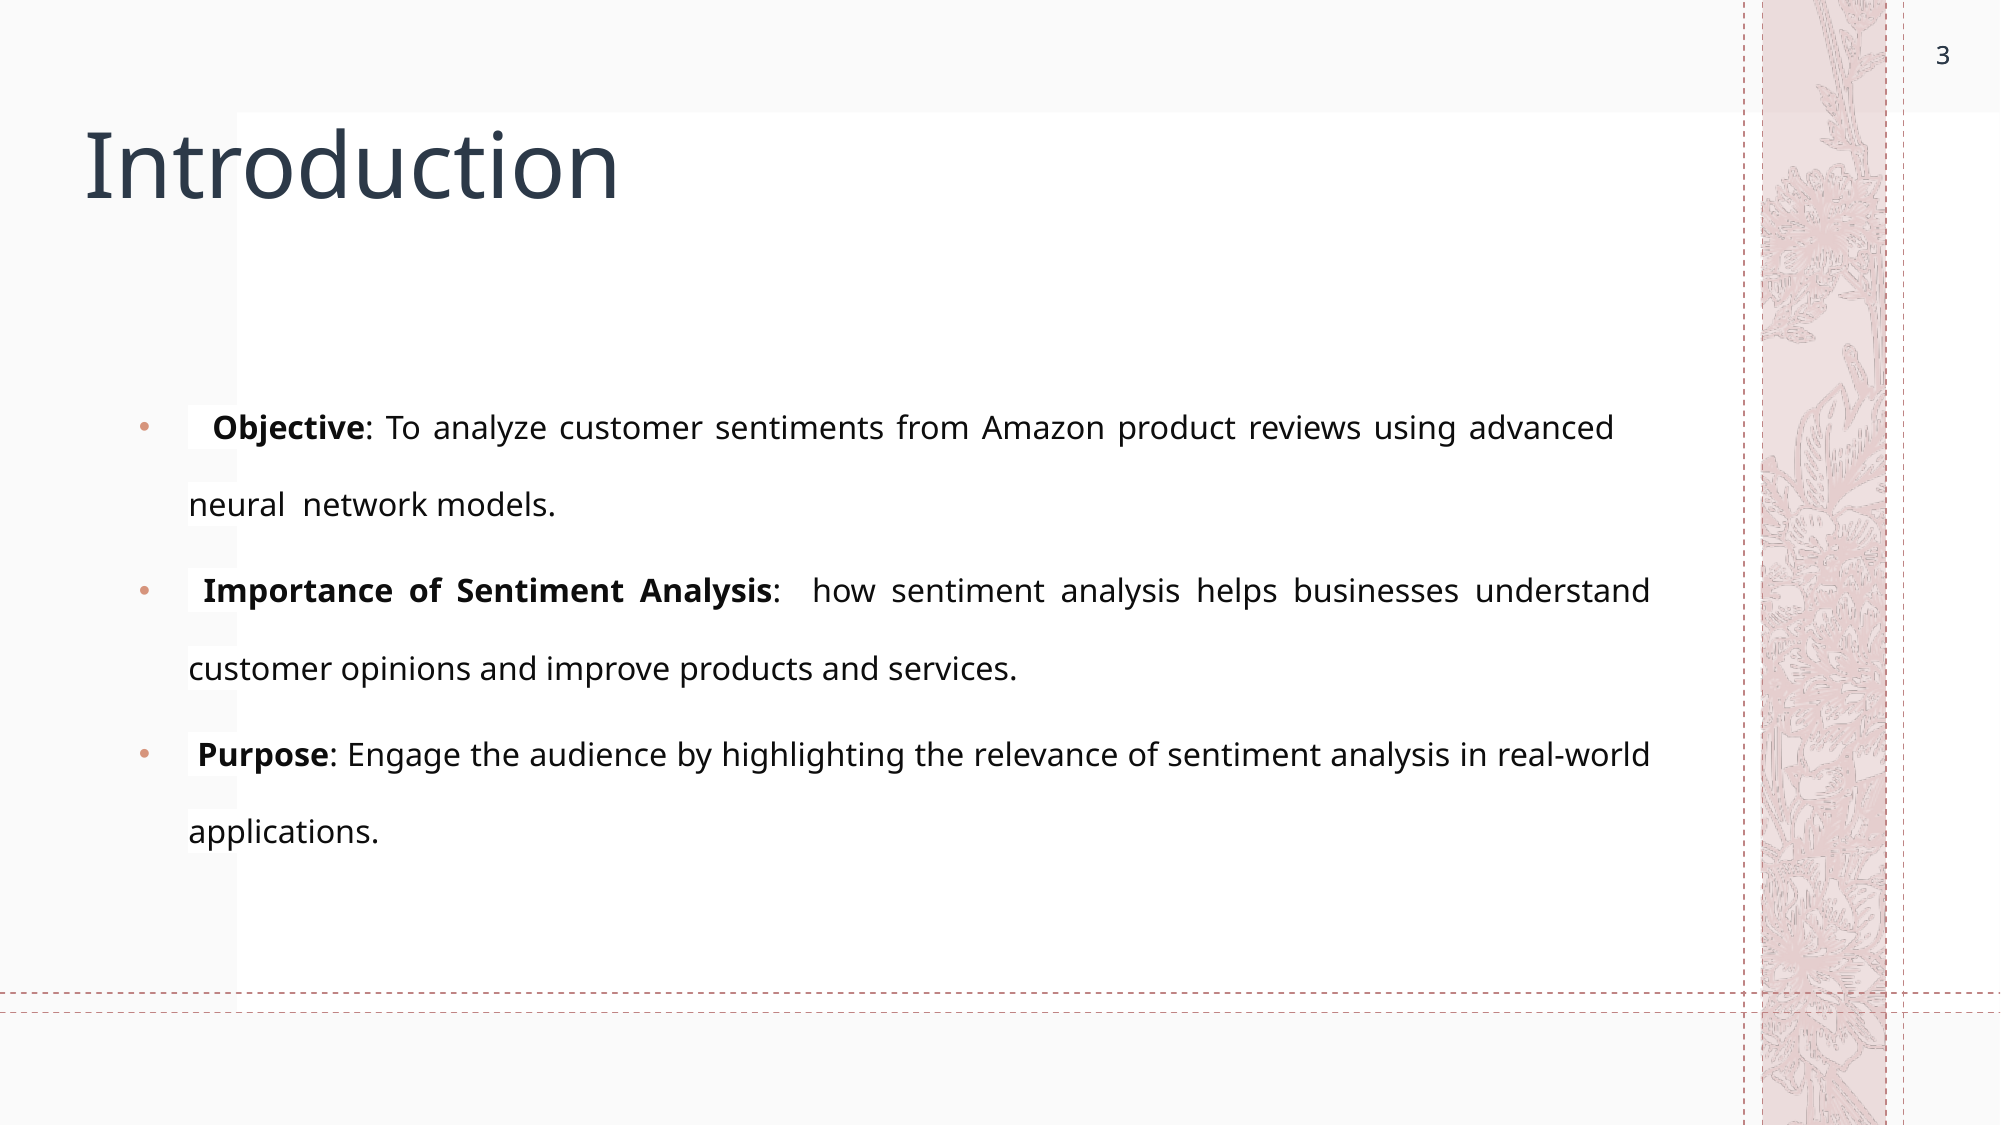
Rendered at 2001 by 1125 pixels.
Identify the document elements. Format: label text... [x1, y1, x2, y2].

list Objective: To analyze customer sentiments from Amazon product reviews using advanced neural network models. Importance of Sentiment Analysis: how sentiment analysis helps businesses understand customer opinions and improve products and services. Purpose: Engage the audience by highlighting the relevance of sentiment analysis in real-world applications. [68, 360, 1667, 861]
picture [1760, 0, 1886, 1125]
title Introduction [69, 59, 1666, 278]
text_box 3 [1886, 0, 2000, 113]
